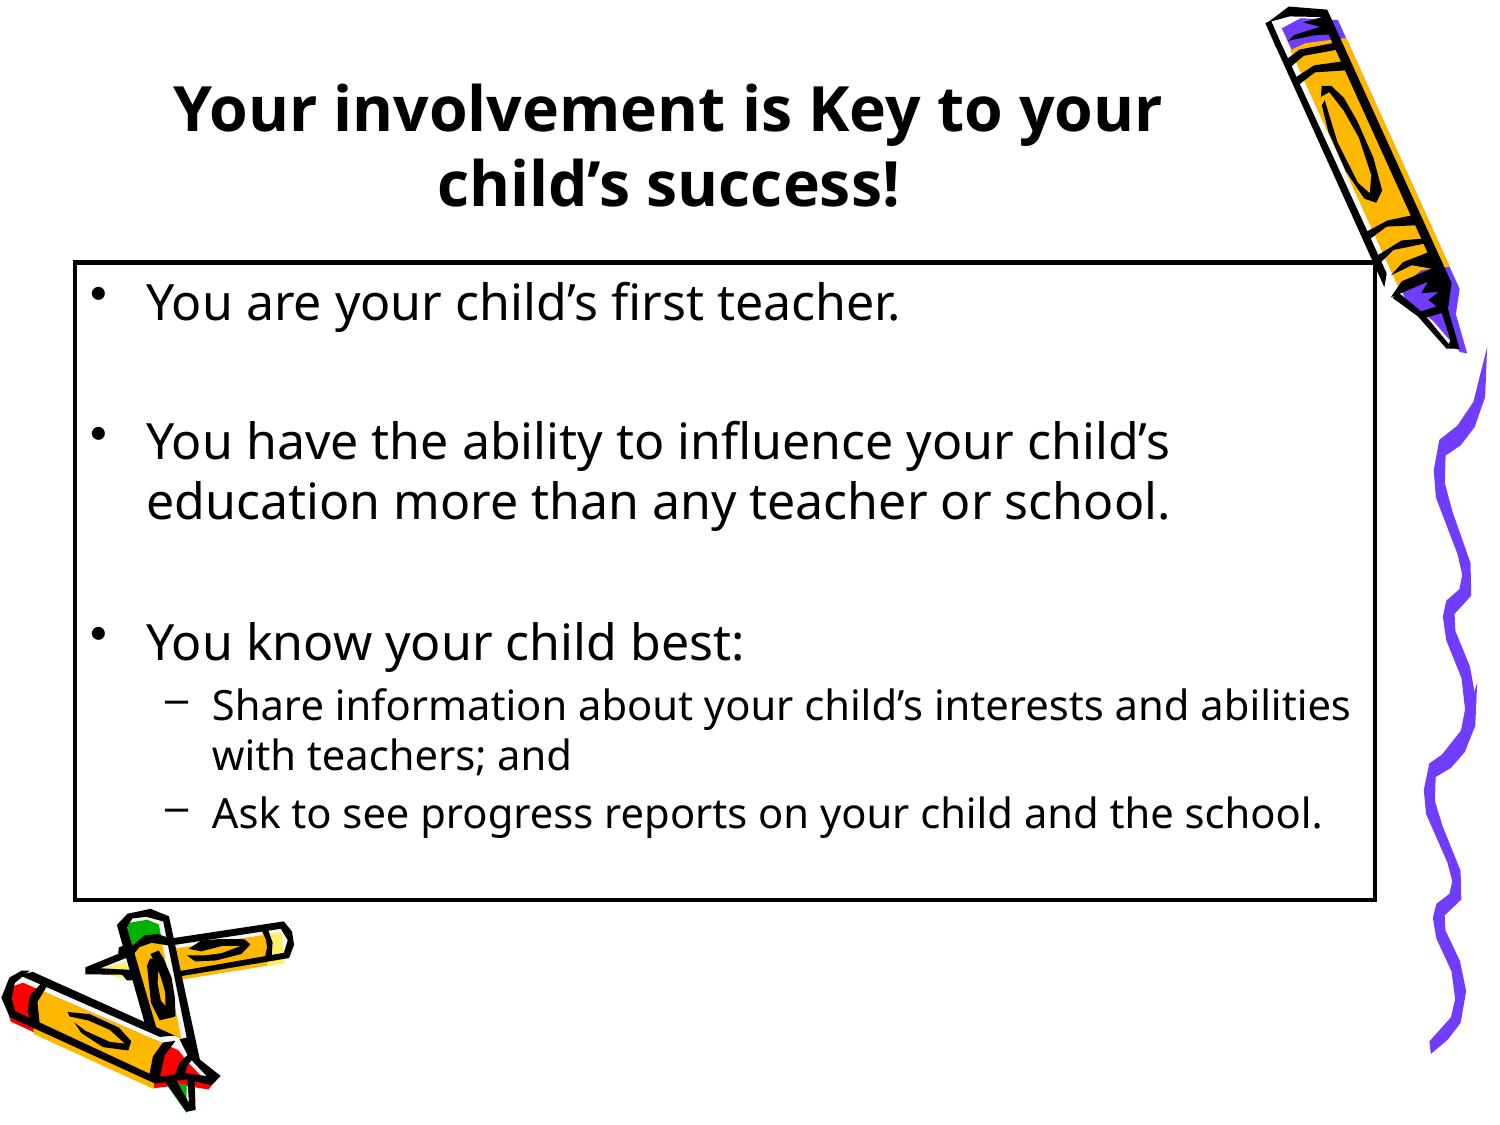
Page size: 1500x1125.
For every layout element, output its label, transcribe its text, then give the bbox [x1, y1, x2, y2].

text_box You are your child’s first teacher. You have the ability to influence your child’s education more than any teacher or school. You know your child best: Share information about your child’s interests and abilities with teachers; and Ask to see progress reports on your child and the school. [75, 262, 1375, 900]
text_box Your involvement is Key to your child’s success! [62, 24, 1275, 263]
